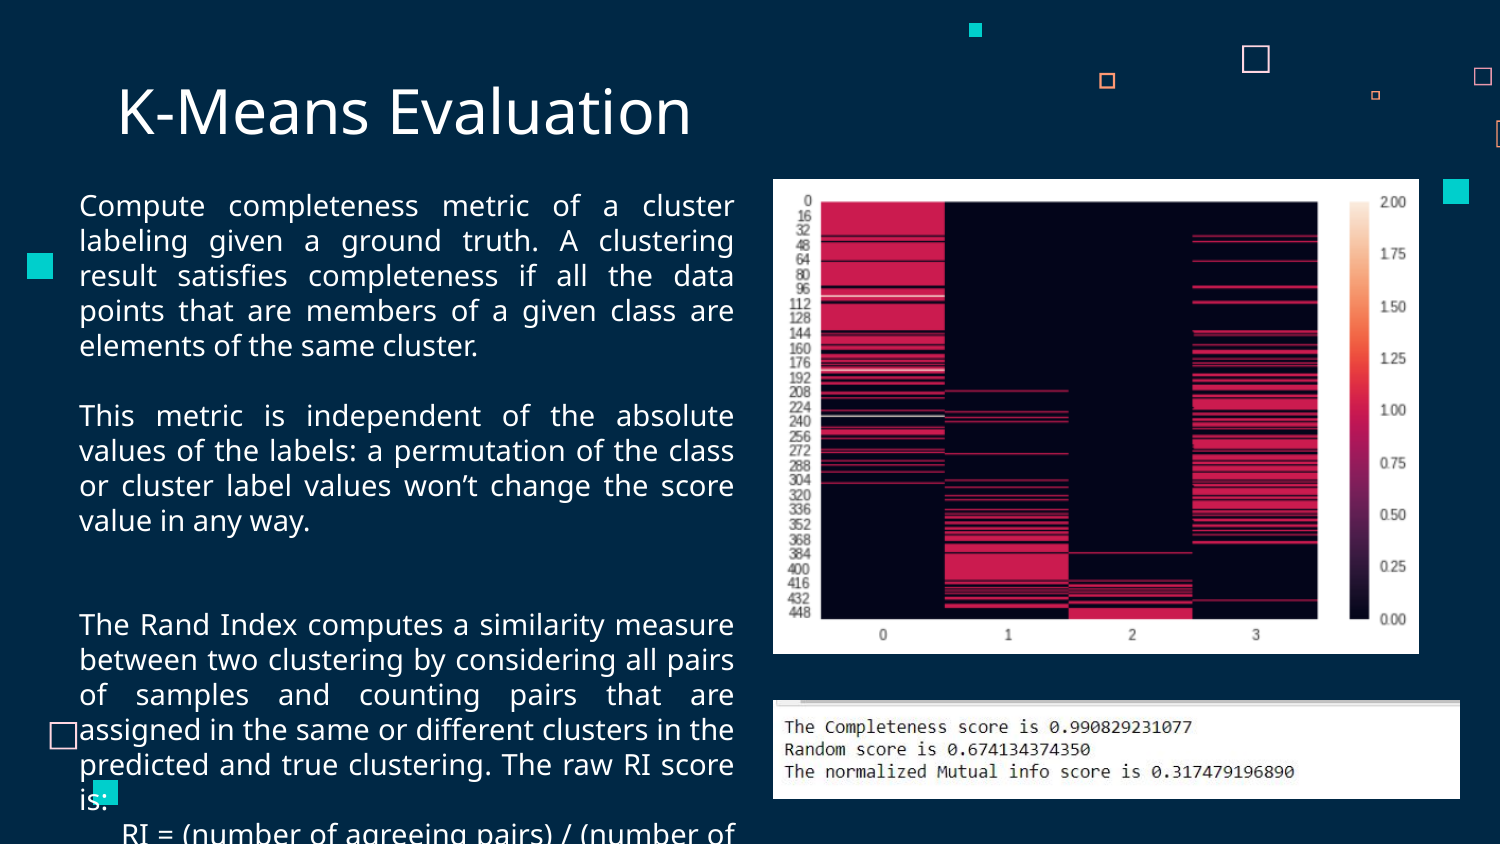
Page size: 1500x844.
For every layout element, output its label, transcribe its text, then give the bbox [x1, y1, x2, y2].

text_box Compute completeness metric of a cluster labeling given a ground truth. A clustering result satisfies completeness if all the data points that are members of a given class are elements of the same cluster. This metric is independent of the absolute values of the labels: a permutation of the class or cluster label values won’t change the score value in any way. The Rand Index computes a similarity measure between two clustering by considering all pairs of samples and counting pairs that are assigned in the same or different clusters in the predicted and true clustering. The raw RI score is: RI = (number of agreeing pairs) / (number of pairs) [64, 179, 750, 844]
picture [773, 699, 1460, 799]
text_box [27, 253, 53, 280]
title K-Means Evaluation [101, 67, 878, 163]
picture [773, 179, 1419, 654]
